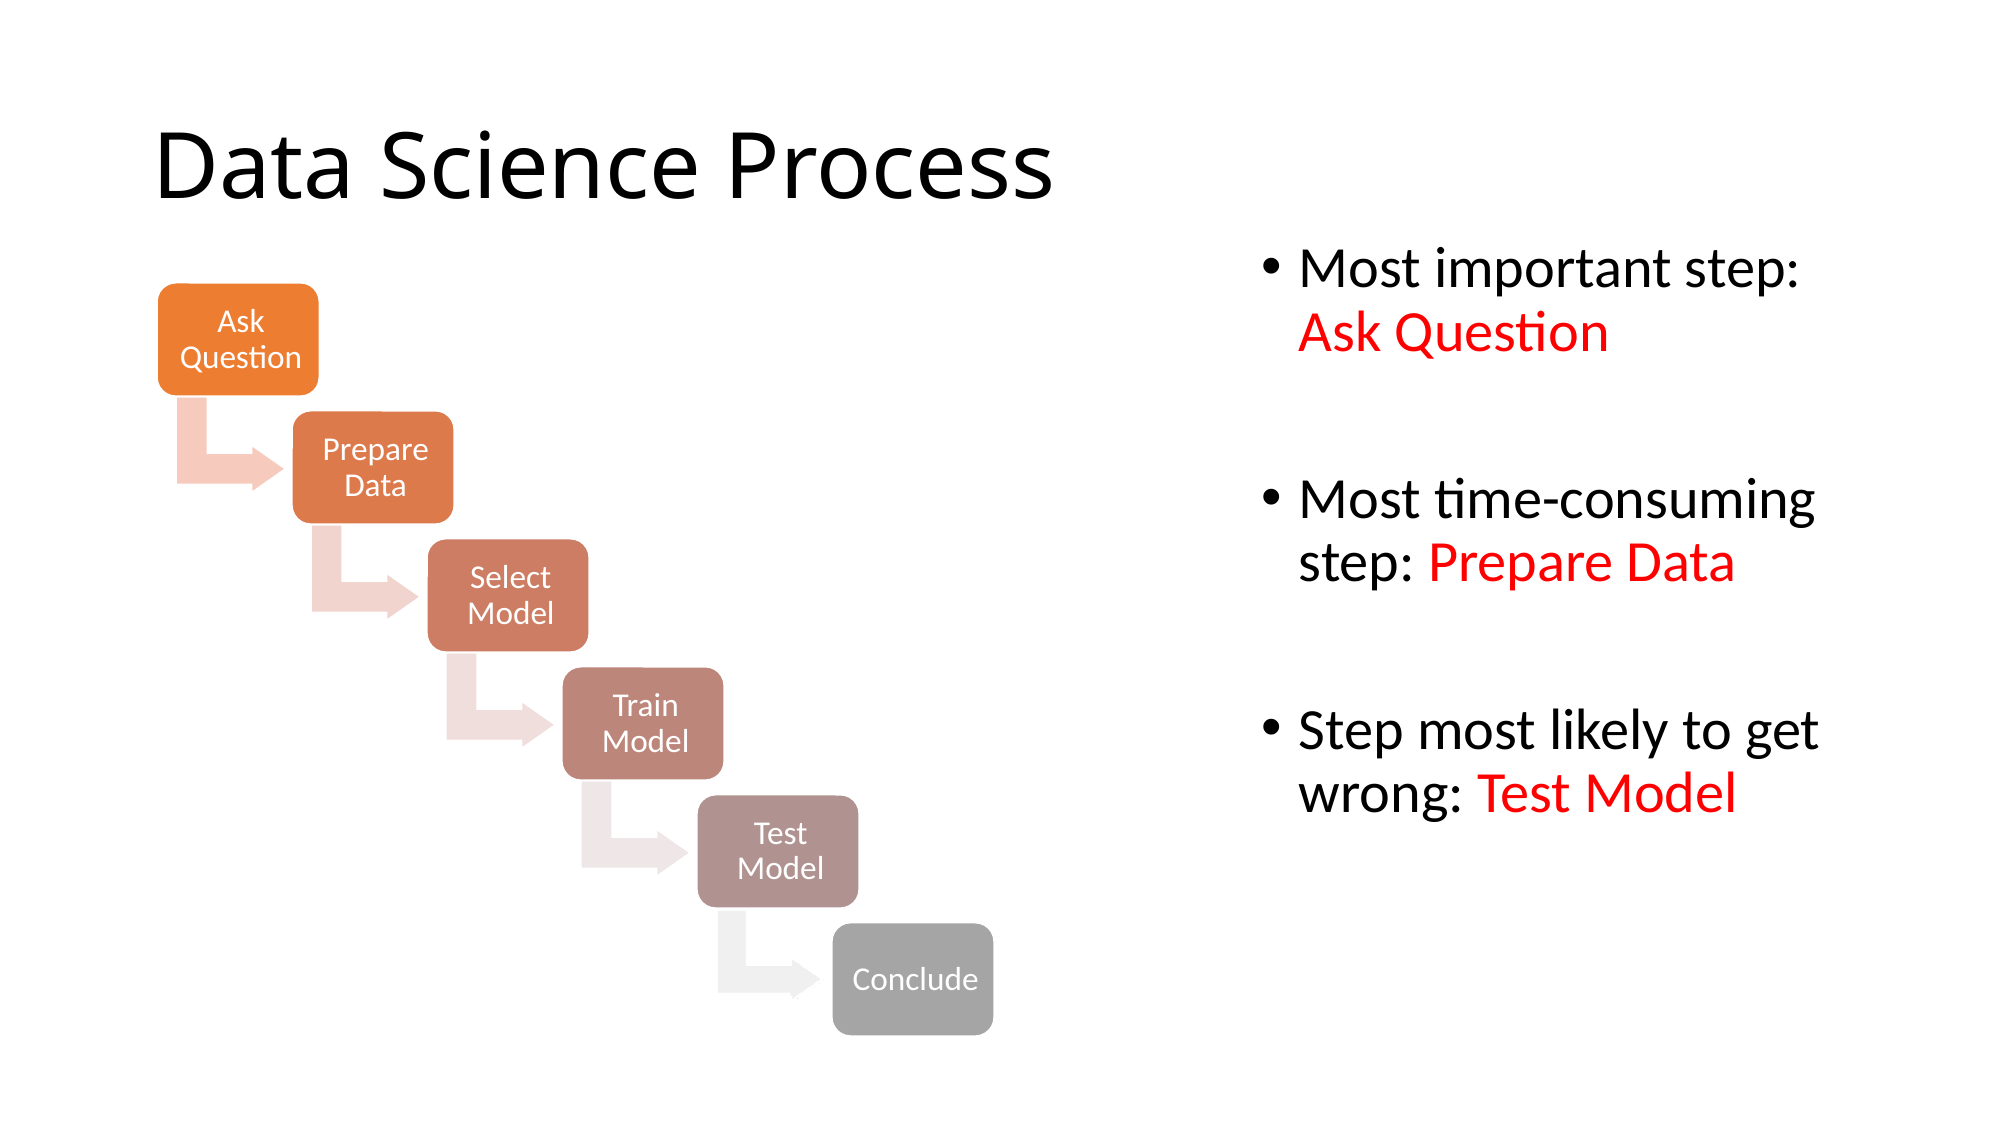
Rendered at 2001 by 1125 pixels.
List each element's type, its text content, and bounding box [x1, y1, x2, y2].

title Data Science Process [137, 59, 1863, 278]
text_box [93, 277, 1058, 1042]
list Most important step: Ask Question Most time-consuming step: Prepare Data Step most likely to get wrong: Test Model [1246, 230, 1863, 1014]
